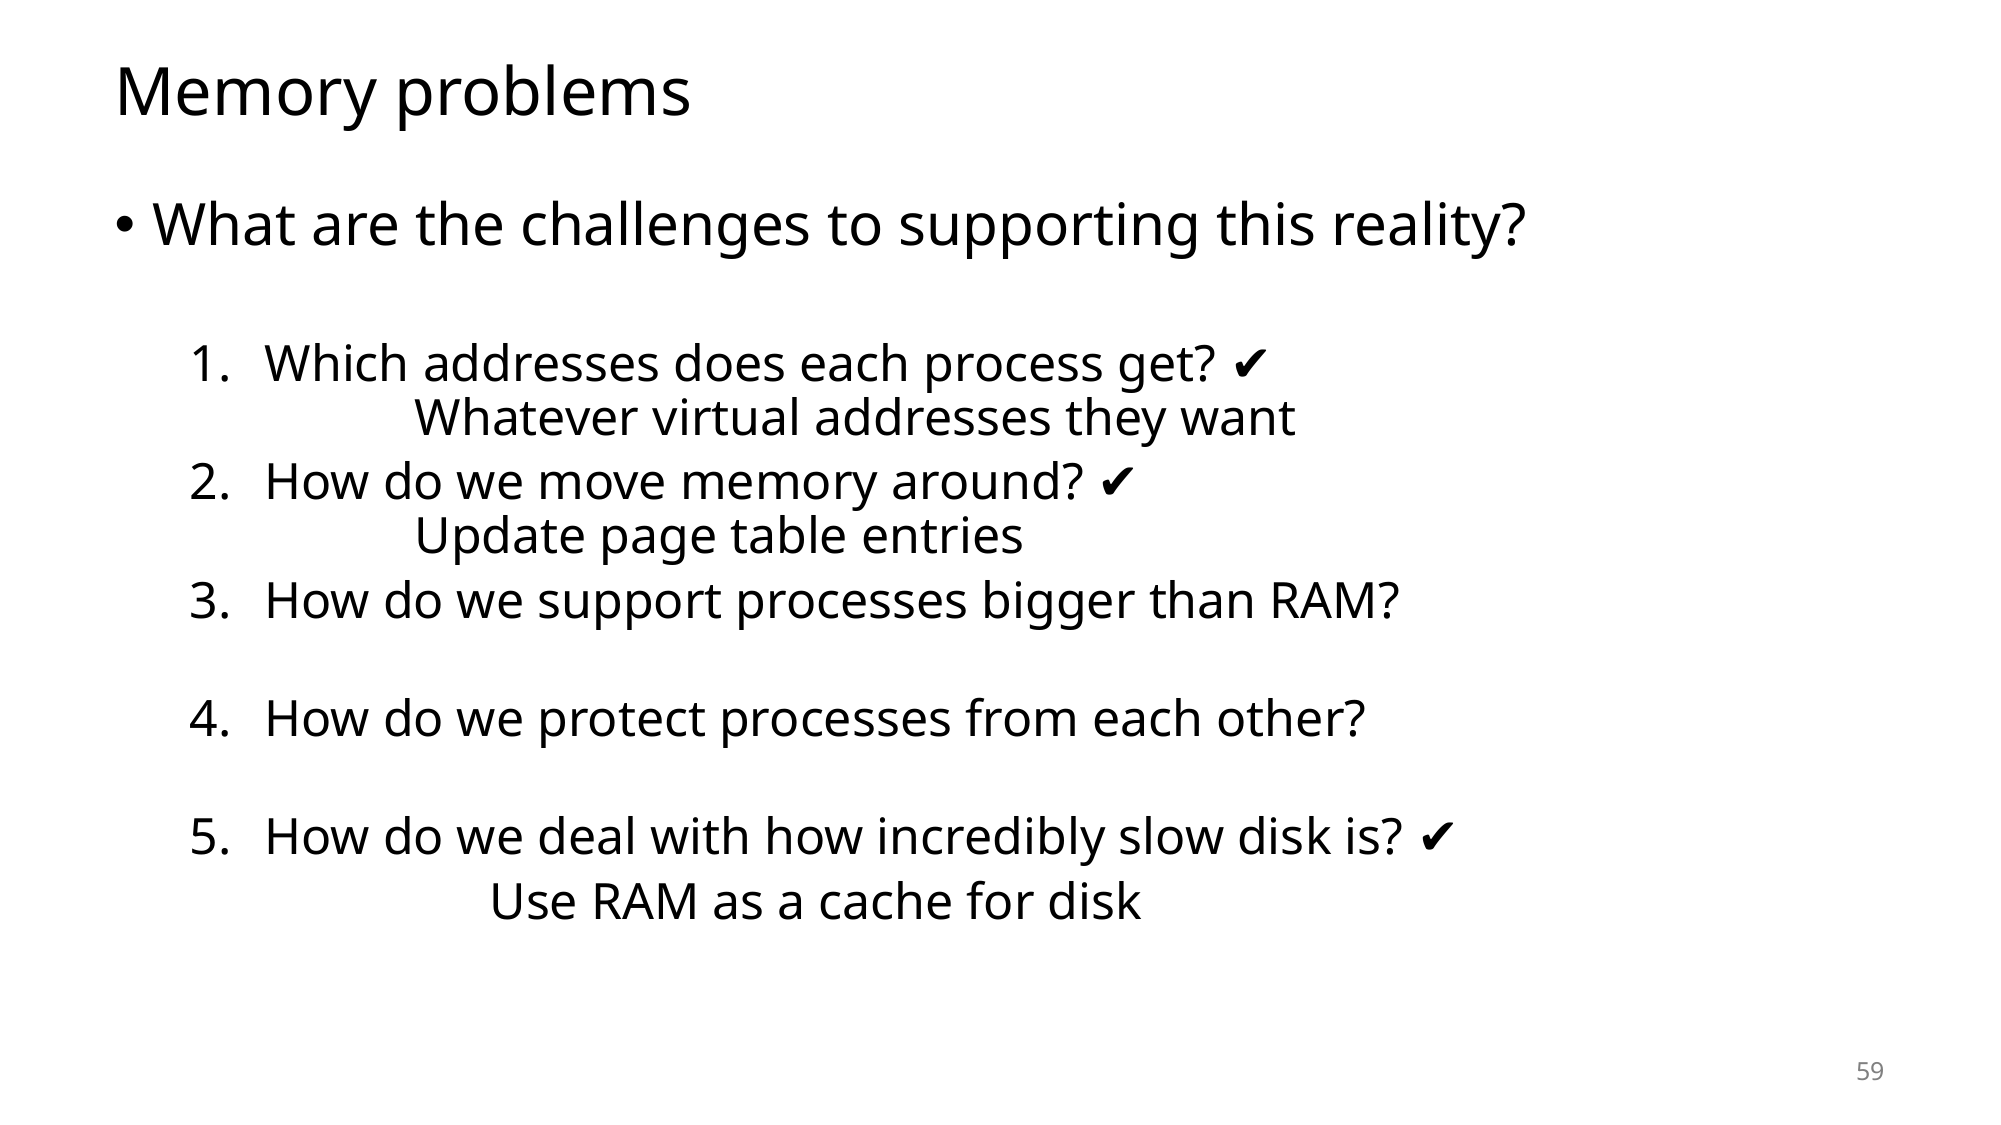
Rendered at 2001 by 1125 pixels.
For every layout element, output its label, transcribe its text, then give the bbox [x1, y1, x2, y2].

title Memory problems [99, 37, 1900, 150]
slide_number 59 [1749, 1042, 1900, 1103]
list What are the challenges to supporting this reality? Which addresses does each process get? ✔ Whatever virtual addresses they want How do we move memory around? ✔ Update page table entries How do we support processes bigger than RAM? How do we protect processes from each other? How do we deal with how incredibly slow disk is? ✔ Use RAM as a cache for disk [99, 187, 1900, 1013]
